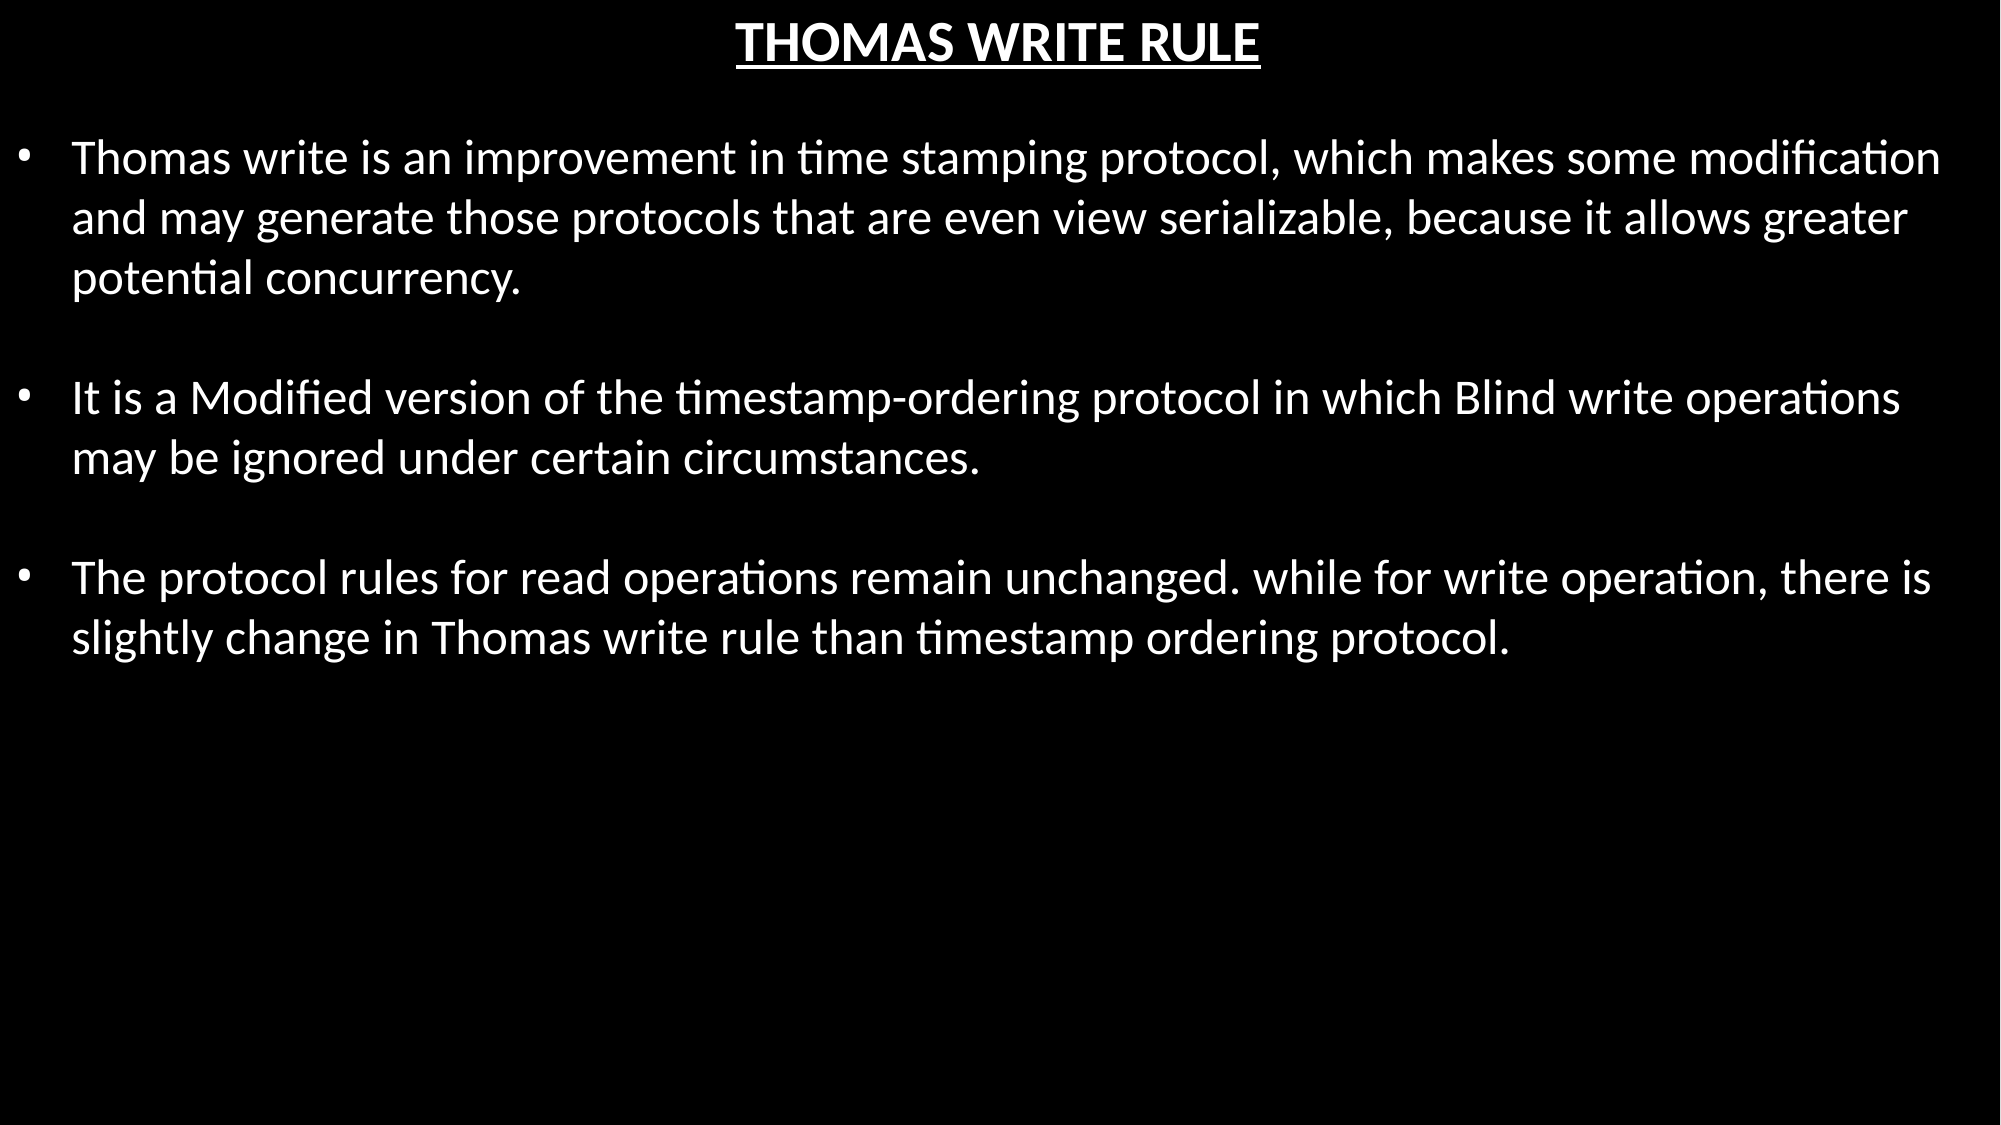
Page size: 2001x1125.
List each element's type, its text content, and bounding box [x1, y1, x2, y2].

text_box Thomas write is an improvement in time stamping protocol, which makes some modification and may generate those protocols that are even view serializable, because it allows greater potential concurrency. It is a Modified version of the timestamp-ordering protocol in which Blind write operations may be ignored under certain circumstances. The protocol rules for read operations remain unchanged. while for write operation, there is slightly change in Thomas write rule than timestamp ordering protocol. [12, 122, 1947, 665]
title THOMAS WRITE RULE [507, 1, 1493, 122]
